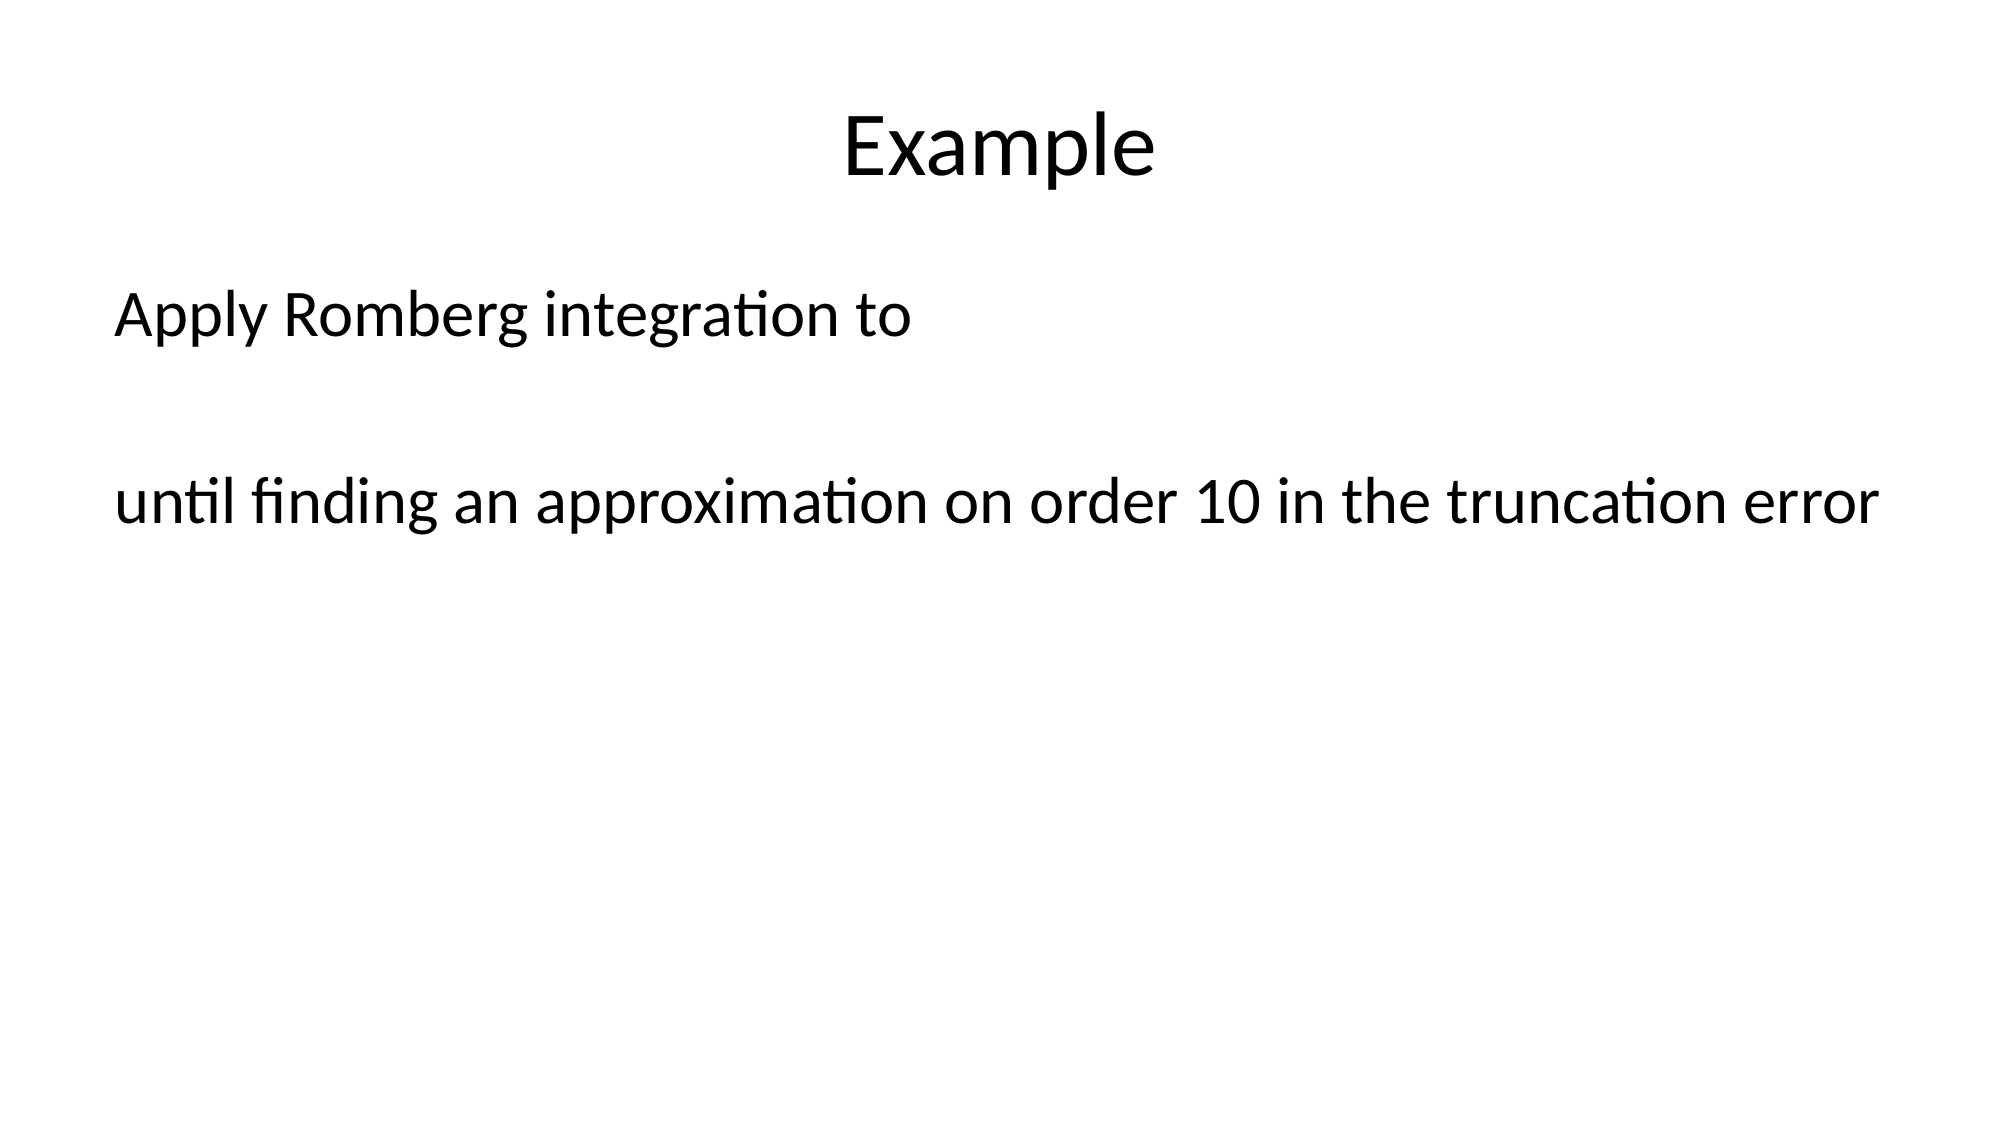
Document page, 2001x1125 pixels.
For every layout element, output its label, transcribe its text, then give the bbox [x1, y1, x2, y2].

title Example [99, 45, 1900, 233]
